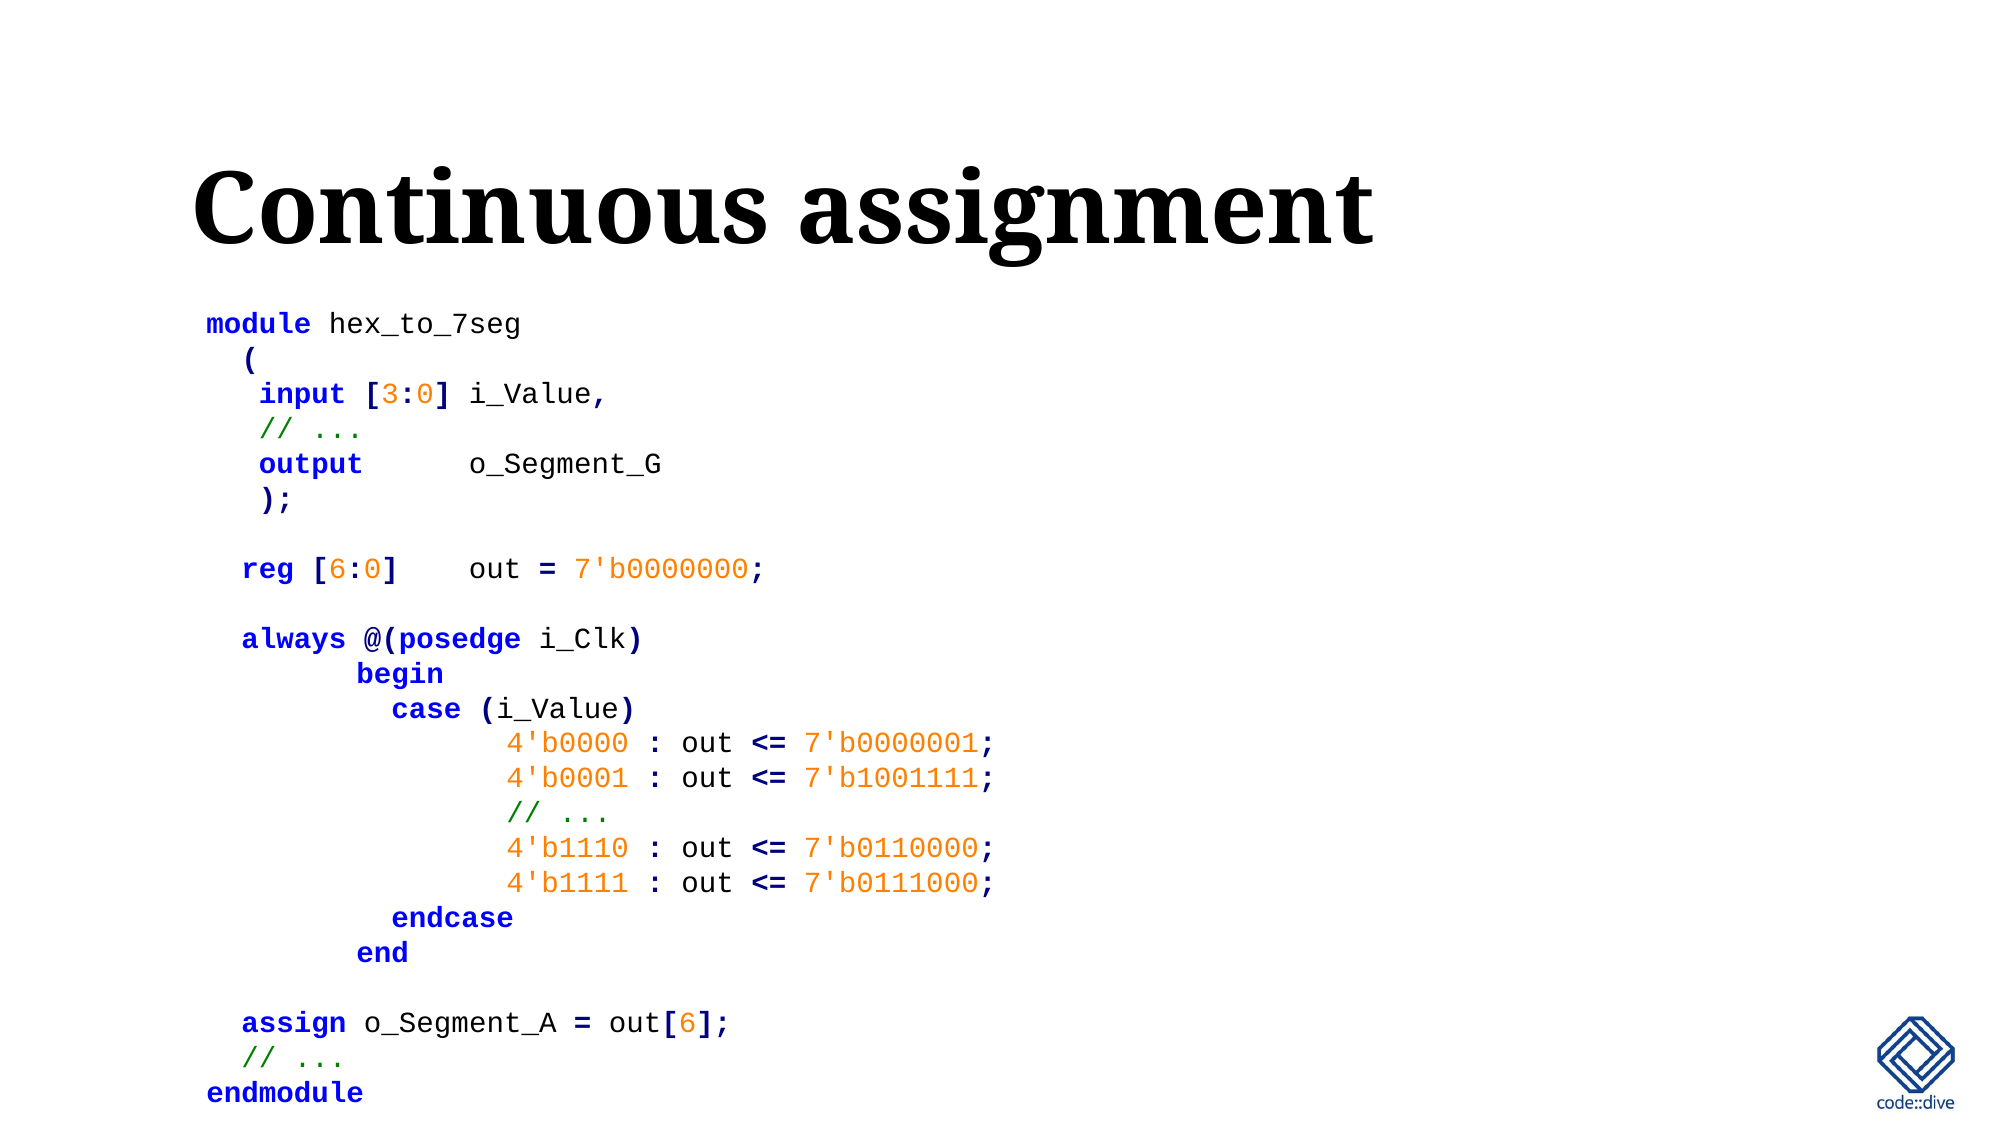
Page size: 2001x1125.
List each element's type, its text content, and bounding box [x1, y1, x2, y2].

picture [1864, 1012, 1967, 1114]
text_box module hex_to_7seg ( input [3:0] i_Value, // ... output o_Segment_G ); reg [6:0] out = 7'b0000000; always @(posedge i_Clk) begin case (i_Value) 4'b0000 : out <= 7'b0000001; 4'b0001 : out <= 7'b1001111; // ... 4'b1110 : out <= 7'b0110000; 4'b1111 : out <= 7'b0111000; endcase end assign o_Segment_A = out[6]; // ... endmodule [191, 296, 1192, 1116]
title Continuous assignment [175, 79, 1826, 344]
